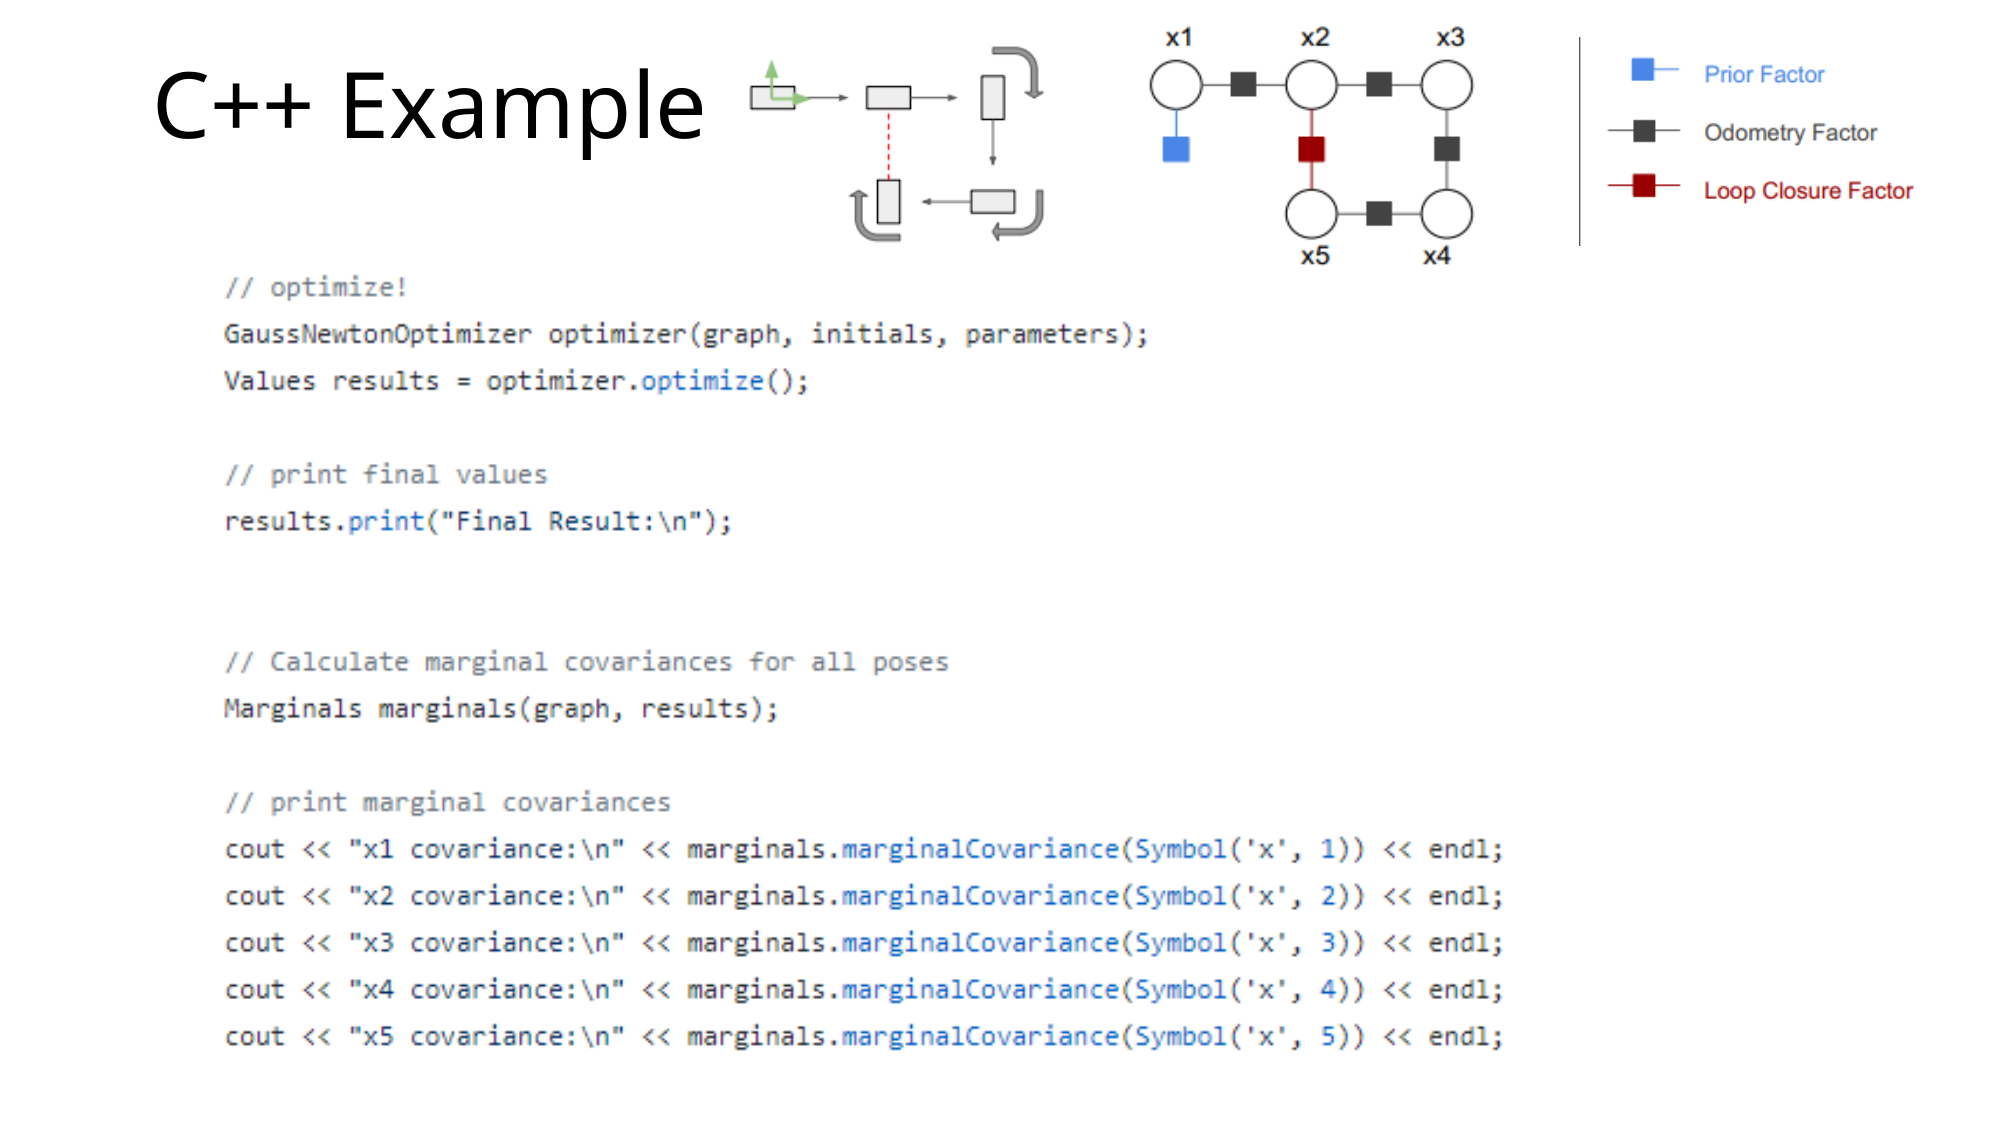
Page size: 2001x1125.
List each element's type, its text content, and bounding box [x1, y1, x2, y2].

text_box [742, 0, 1948, 289]
picture [181, 257, 1580, 1088]
title C++ Example [137, 0, 742, 218]
